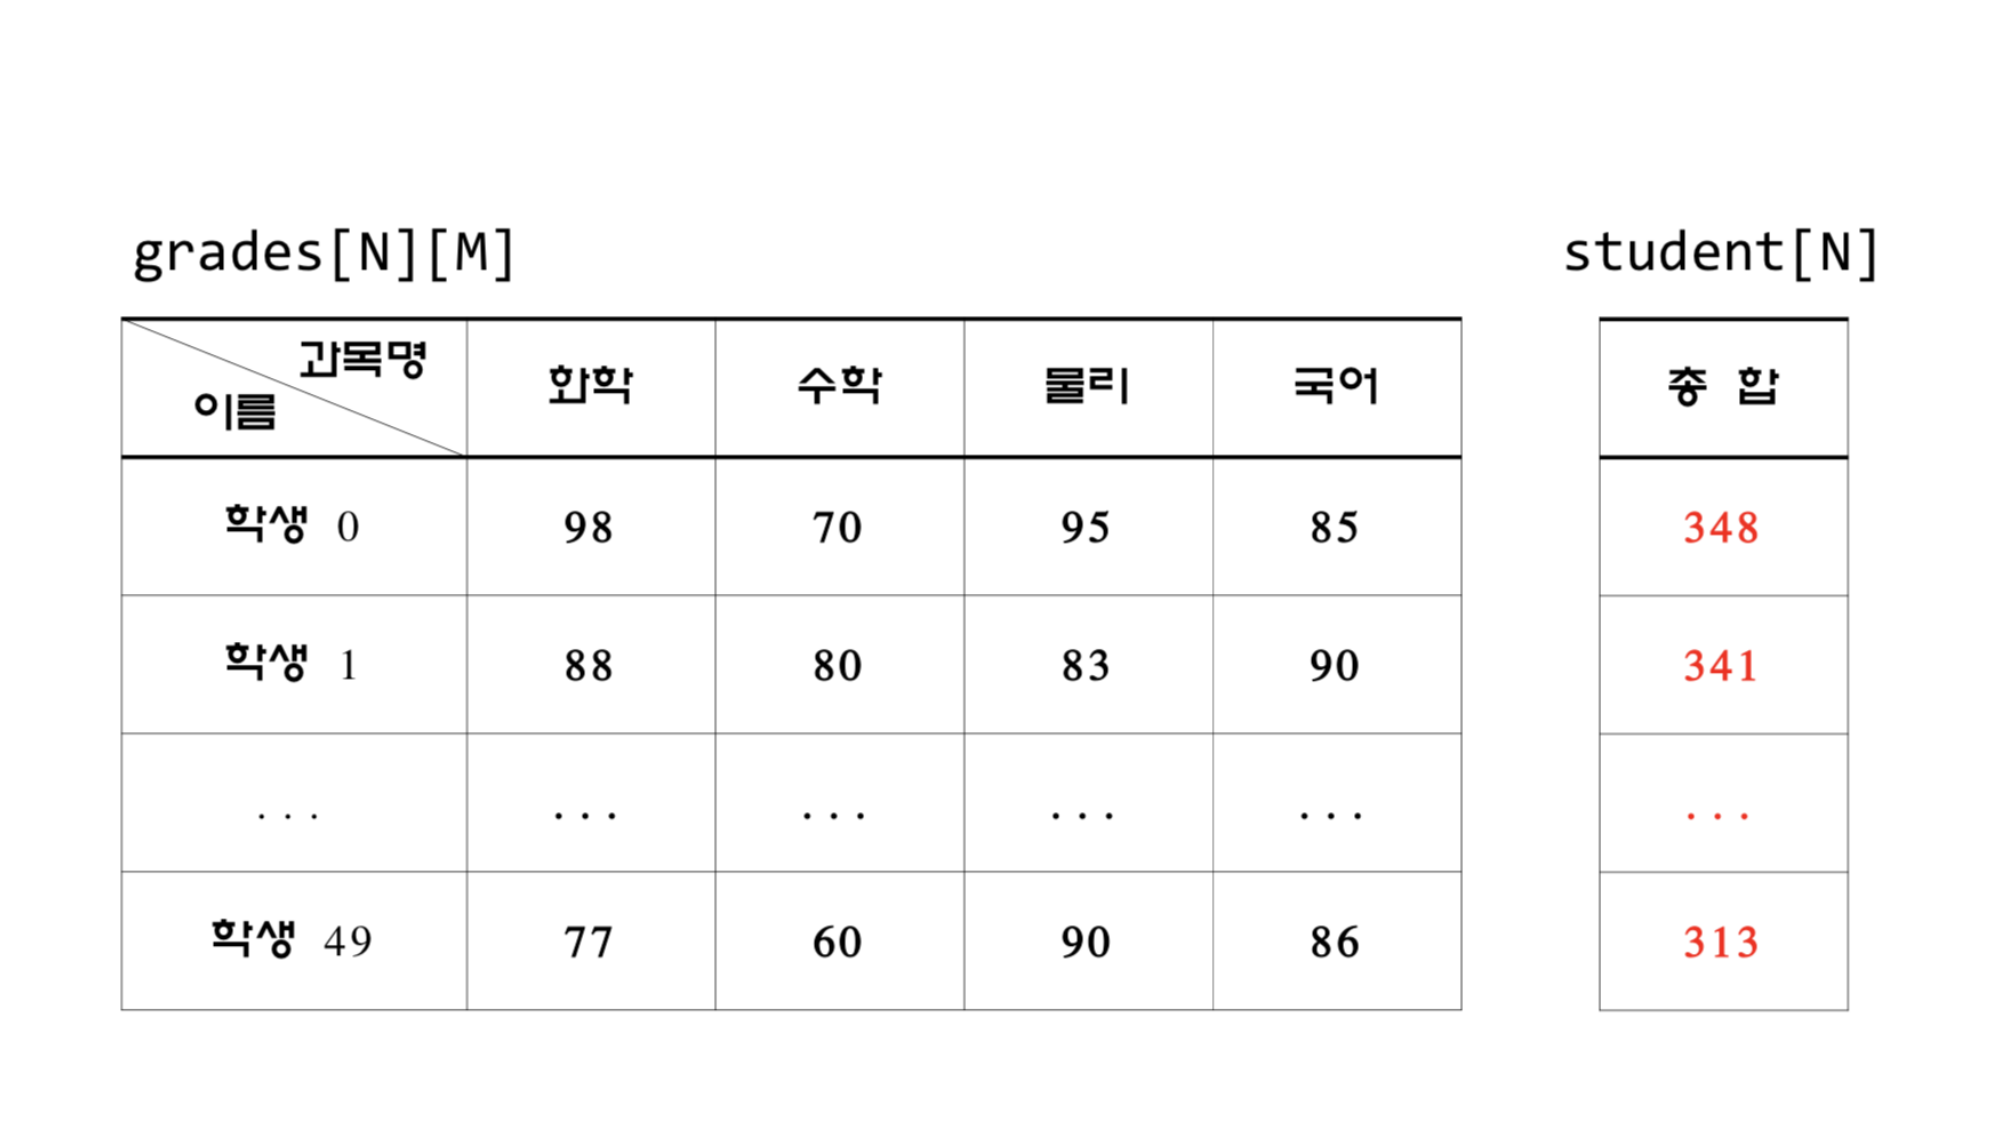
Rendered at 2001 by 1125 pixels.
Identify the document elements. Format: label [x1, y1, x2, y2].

picture [109, 185, 1890, 1033]
